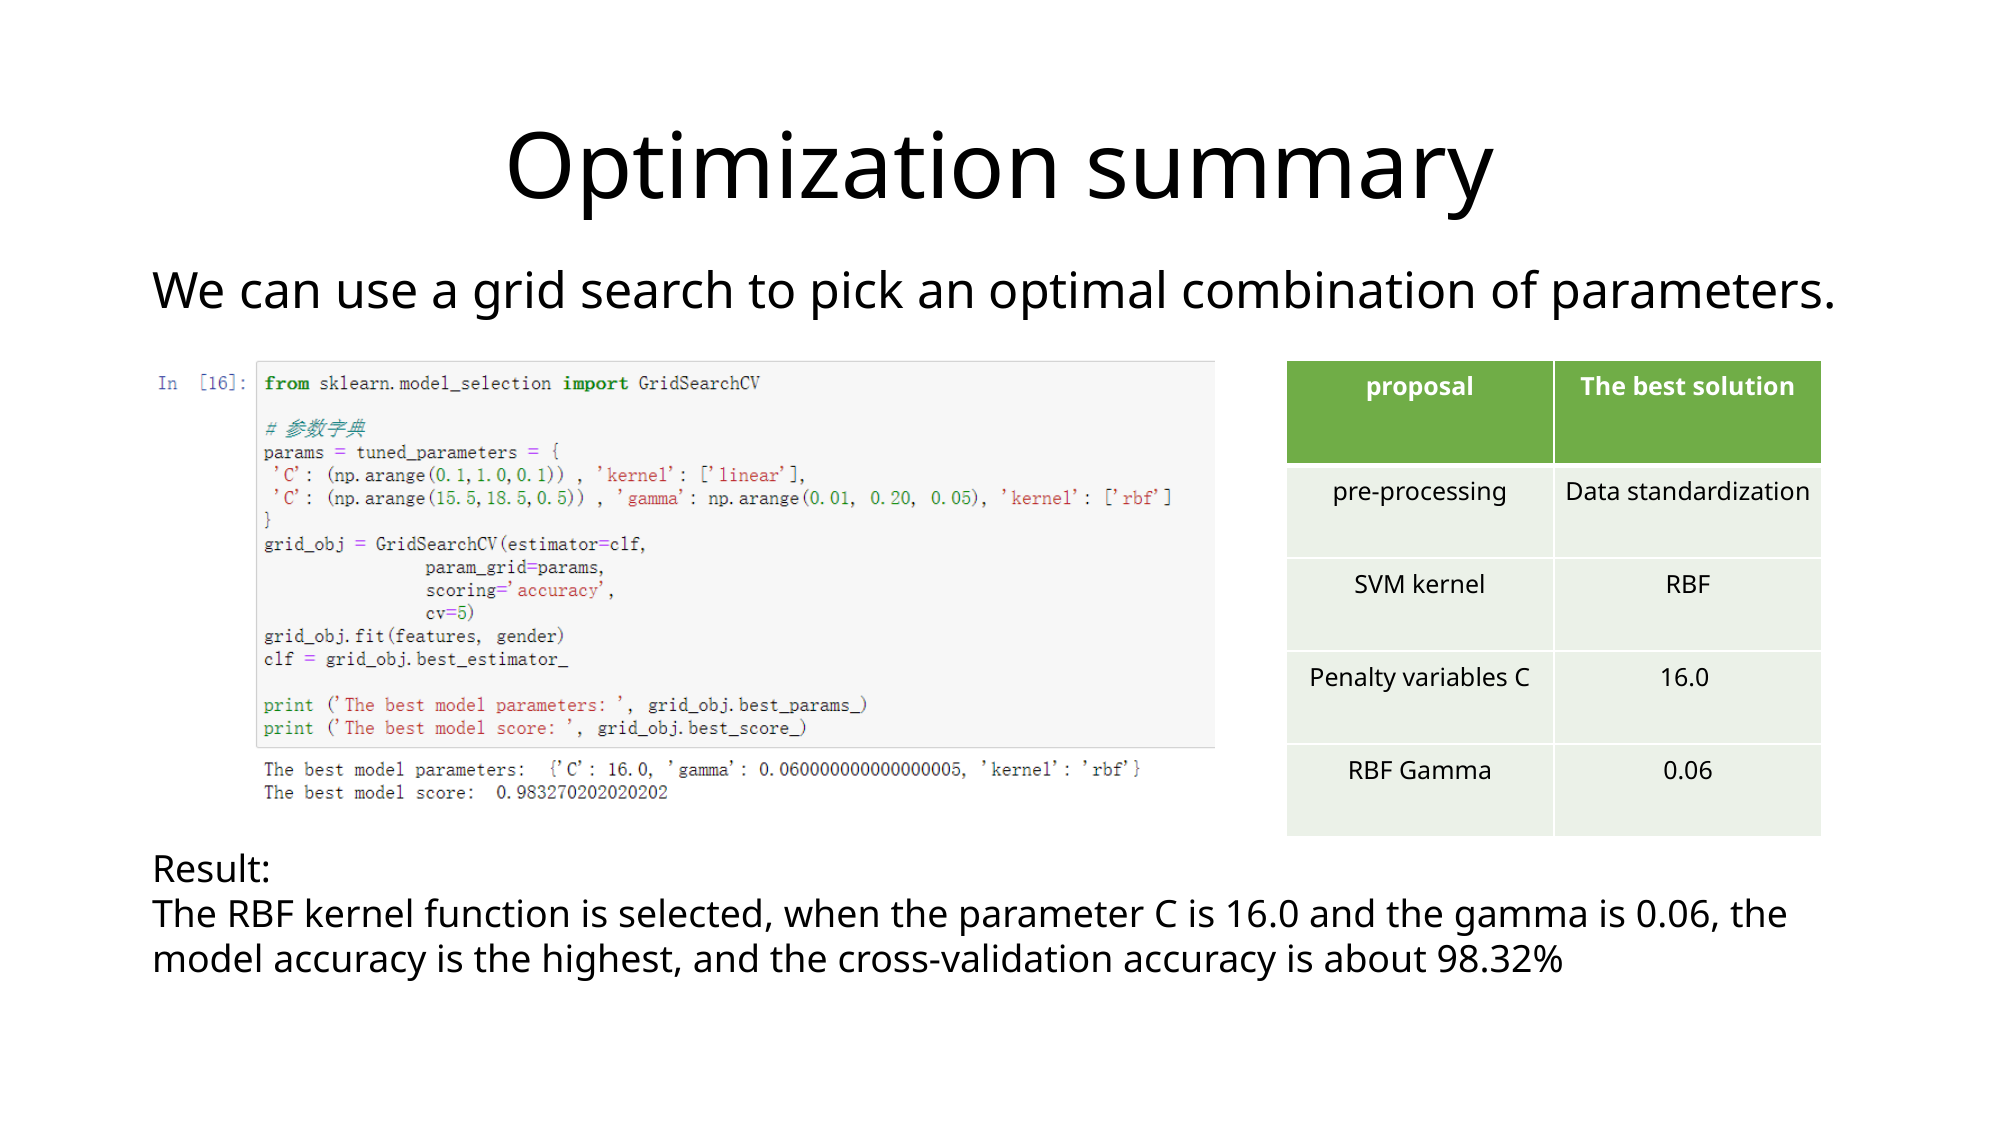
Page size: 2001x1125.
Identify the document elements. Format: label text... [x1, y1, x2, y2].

table_cell SVM kernel [1287, 559, 1553, 650]
table_cell RBF Gamma [1287, 745, 1553, 836]
table_header proposal [1287, 361, 1553, 463]
title Optimization summary [137, 59, 1863, 257]
table_cell 0.06 [1555, 745, 1821, 836]
table_cell Data standardization [1555, 468, 1821, 557]
table_cell RBF [1555, 559, 1821, 650]
text_box Result: The RBF kernel function is selected, when the parameter C is 16.0 and the gamma is 0.06, the model accuracy is the highest, and the cross-validation accuracy is about 98.32% [137, 837, 1863, 987]
picture [137, 351, 1215, 815]
table_header The best solution [1555, 361, 1821, 463]
table_cell pre-processing [1287, 468, 1553, 557]
list We can use a grid search to pick an optimal combination of parameters. [137, 257, 1863, 352]
table_cell Penalty variables C [1287, 652, 1553, 743]
table_cell 16.0 [1555, 652, 1821, 743]
